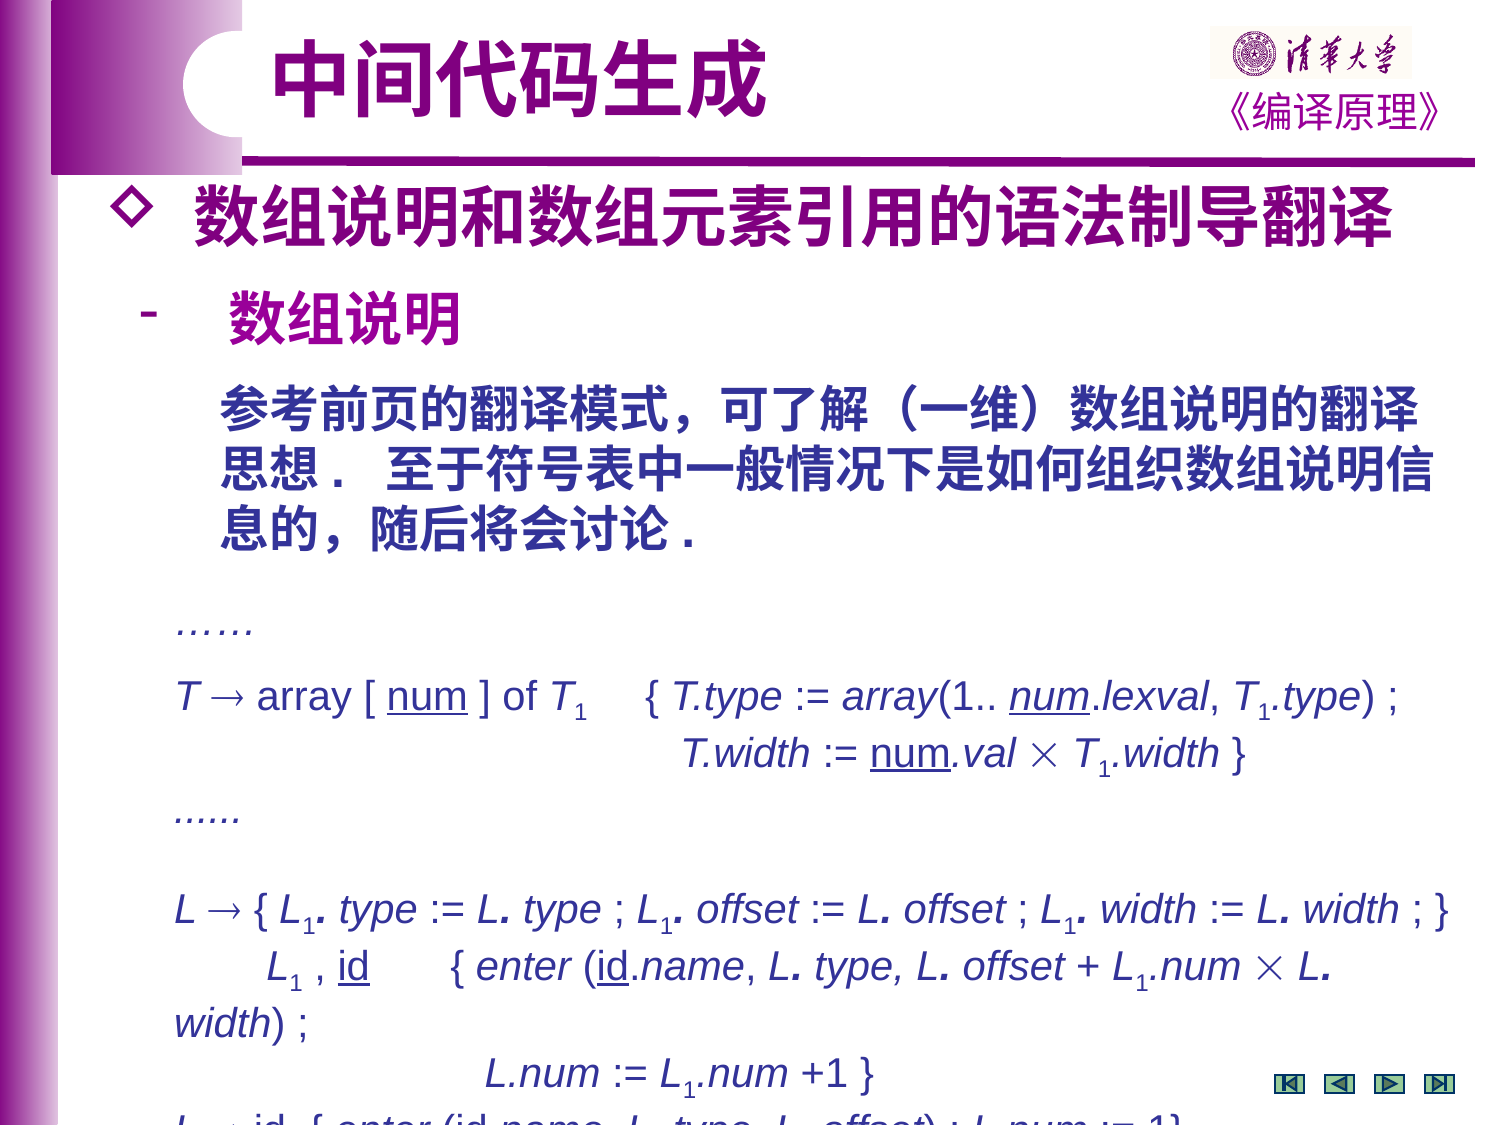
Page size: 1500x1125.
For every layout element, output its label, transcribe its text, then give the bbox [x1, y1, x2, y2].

text_box [1424, 1074, 1455, 1093]
text_box 数组说明和数组元素引用的语法制导翻译 [87, 167, 1450, 263]
text_box 数组说明 参考前页的翻译模式，可了解（一维）数组说明的翻译 思想. 至于符号表中一般情况下是如何组织数组说明信 息的，随后将会讨论. [124, 274, 1475, 565]
text_box 中间代码生成 [254, 31, 788, 136]
text_box …… T  array [ num ] of T1 { T.type := array(1.. num.lexval, T1.type) ; T.width := num.val  T1.width } ...... L  { L1. type := L. type ; L1. offset := L. offset ; L1. width := L. width ; } L1 , id { enter (id.name, L. type, L. offset + L1.num  L. width) ; L.num := L1.num +1 } L  id { enter (id.name, L. type, L. offset) ; L.num := 1} [159, 586, 1483, 1125]
text_box [1324, 1074, 1355, 1093]
text_box [1374, 1074, 1405, 1093]
picture [1210, 26, 1412, 79]
text_box [1274, 1074, 1305, 1093]
